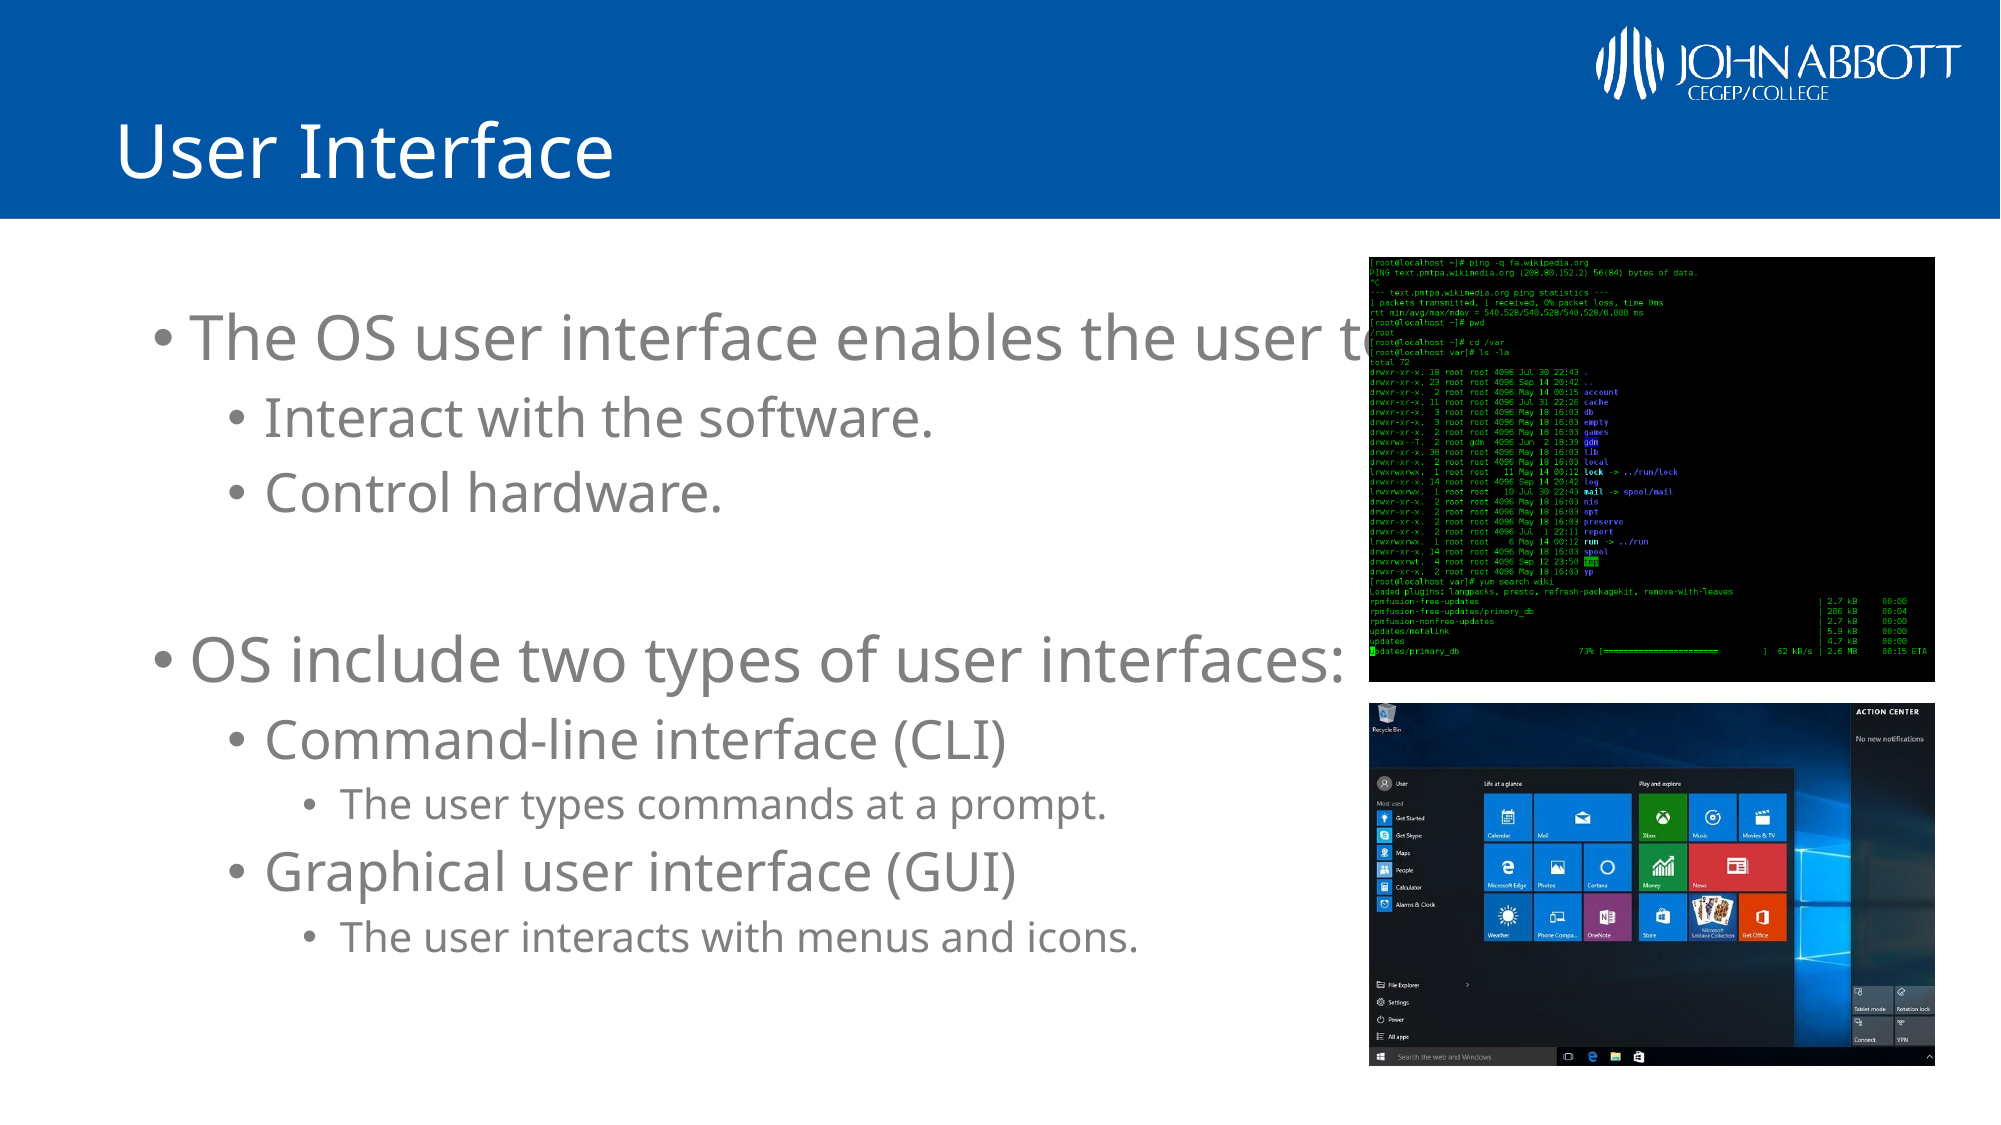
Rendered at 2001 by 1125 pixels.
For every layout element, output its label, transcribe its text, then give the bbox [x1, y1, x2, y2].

list The OS user interface enables the user to: Interact with the software. Control hardware. OS include two types of user interfaces: Command-line interface (CLI) The user types commands at a prompt. Graphical user interface (GUI) The user interacts with menus and icons. [137, 299, 1863, 1014]
picture [1863, 26, 1962, 100]
title User Interface [99, 0, 1863, 202]
picture [1369, 703, 1936, 1066]
picture [1369, 257, 1936, 683]
